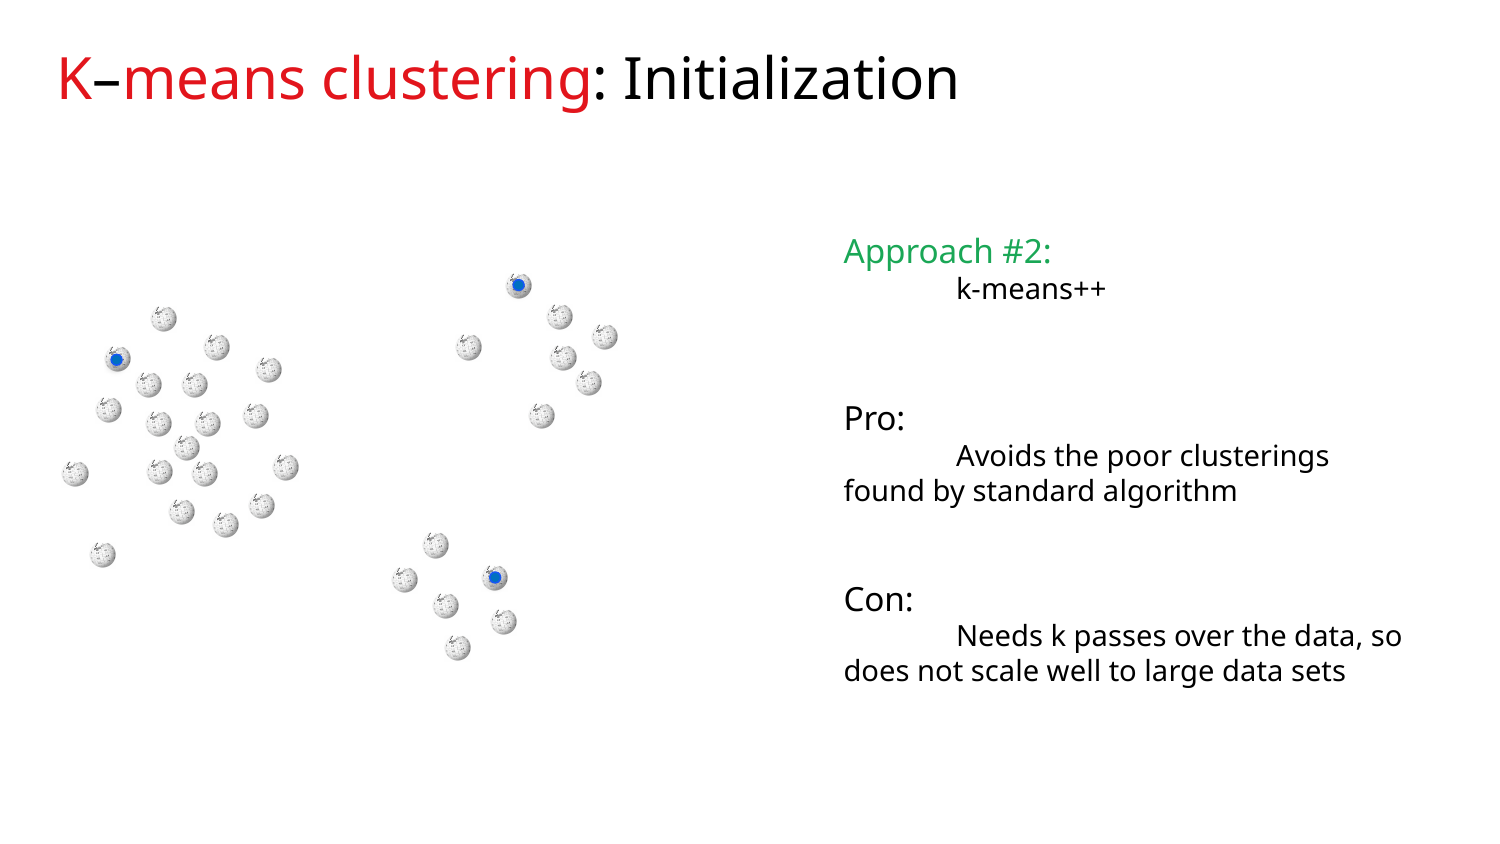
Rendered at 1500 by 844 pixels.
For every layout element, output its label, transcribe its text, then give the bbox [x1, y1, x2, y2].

picture [146, 411, 221, 489]
picture [391, 567, 418, 594]
picture [212, 512, 239, 539]
picture [421, 532, 449, 560]
picture [95, 397, 122, 425]
picture [89, 542, 117, 569]
picture [255, 357, 282, 384]
picture [247, 492, 275, 520]
picture [203, 334, 230, 362]
picture [134, 371, 162, 399]
picture [443, 634, 471, 662]
picture [528, 403, 555, 431]
picture [61, 460, 89, 488]
picture [505, 272, 532, 300]
text_box Approach #2: k-means++ [828, 222, 1401, 313]
picture [149, 306, 177, 333]
picture [549, 345, 602, 397]
picture [431, 593, 459, 620]
picture [272, 454, 300, 482]
picture [590, 324, 618, 352]
picture [104, 346, 131, 374]
text_box Pro: Avoids the poor clusterings found by standard algorithm [828, 389, 1401, 515]
picture [489, 609, 517, 637]
picture [241, 403, 269, 431]
picture [480, 565, 508, 592]
picture [181, 371, 208, 399]
picture [546, 304, 574, 332]
title K–means clustering: Initialization [41, 33, 1177, 137]
picture [144, 411, 172, 439]
picture [168, 498, 196, 526]
text_box Con: Needs k passes over the data, so does not scale well to large data sets [828, 570, 1462, 695]
picture [454, 334, 482, 362]
